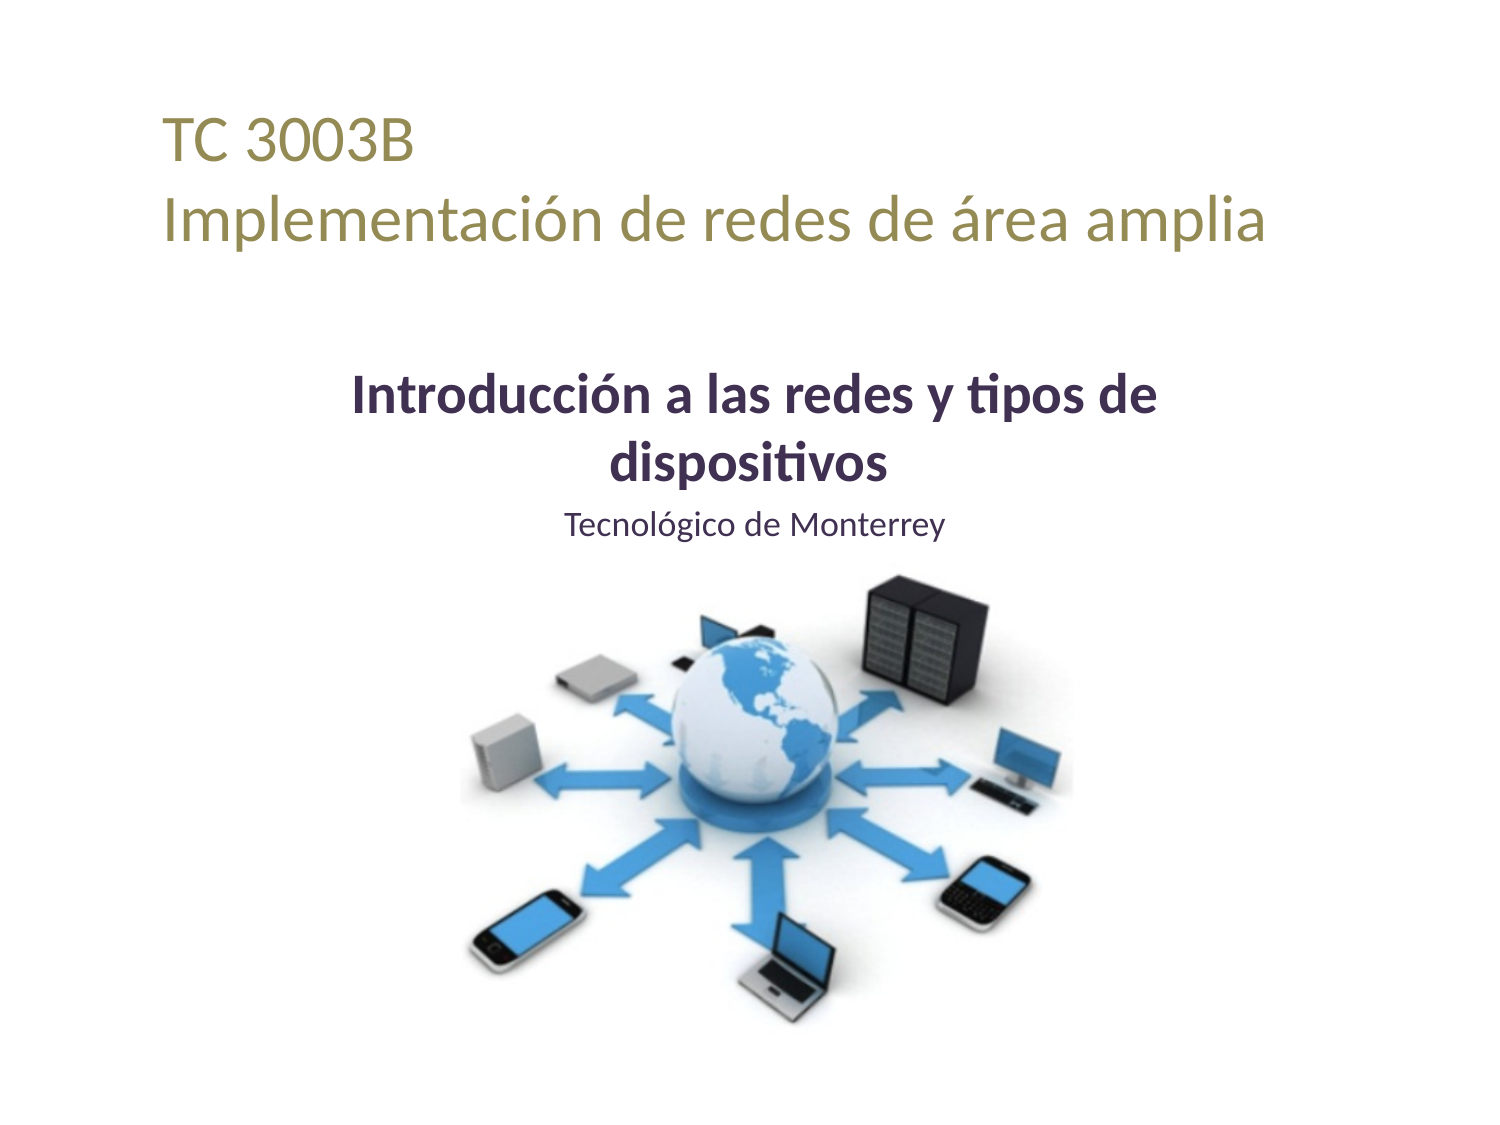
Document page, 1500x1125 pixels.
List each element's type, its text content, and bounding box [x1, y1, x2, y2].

title TC 3003B Implementación de redes de área amplia [147, 54, 1353, 296]
subtitle Introducción a las redes y tipos de dispositivos Tecnológico de Monterrey [230, 348, 1281, 554]
picture [460, 562, 1088, 1035]
